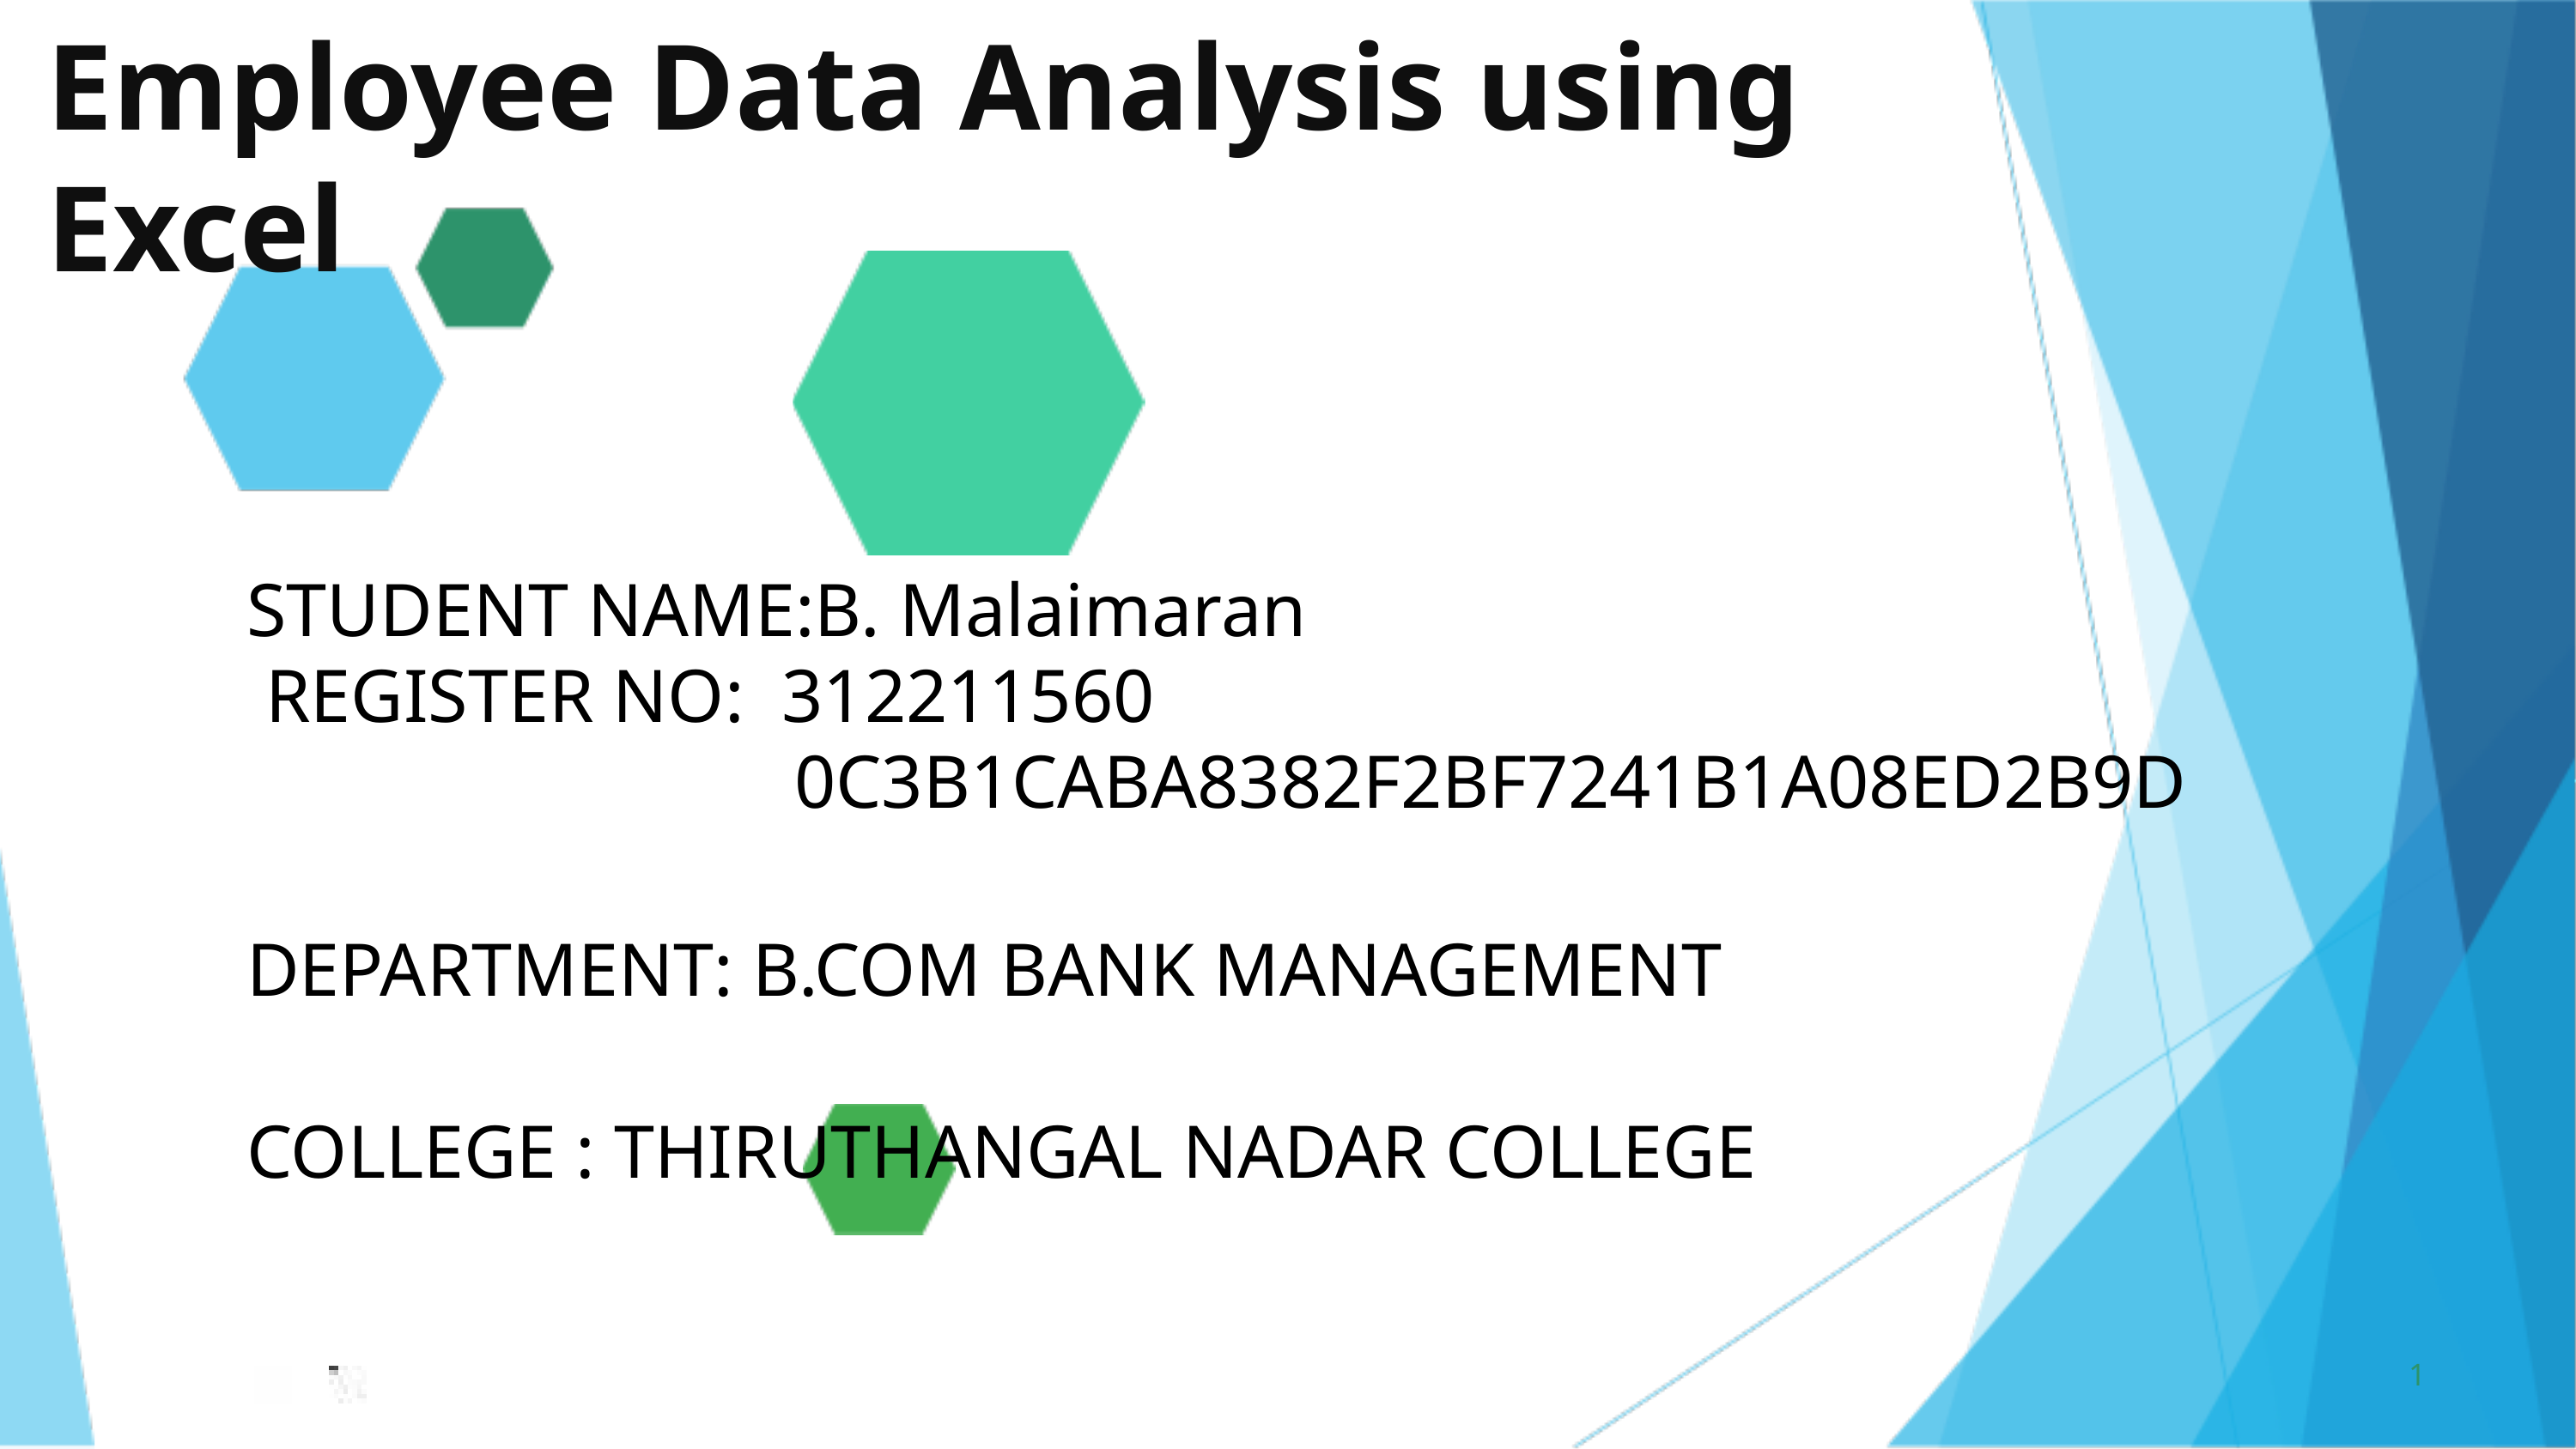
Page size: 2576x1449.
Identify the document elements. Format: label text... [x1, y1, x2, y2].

text_box 1 [2409, 1349, 2425, 1392]
text_box [1560, 0, 2576, 1449]
text_box [0, 846, 95, 1449]
text_box Employee Data Analysis using Excel [47, 11, 2062, 295]
text_box STUDENT NAME:B. Malaimaran REGISTER NO: 312211560 0C3B1CABA8382F2BF7241B1A08ED2B9D DEPARTMENT: B.COM BANK MANAGEMENT COLLEGE : THIRUTHANGAL NADAR COLLEGE [246, 564, 2256, 1229]
text_box [793, 295, 1145, 555]
text_box [803, 1229, 957, 1235]
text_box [143, 1366, 596, 1409]
text_box [171, 295, 568, 505]
